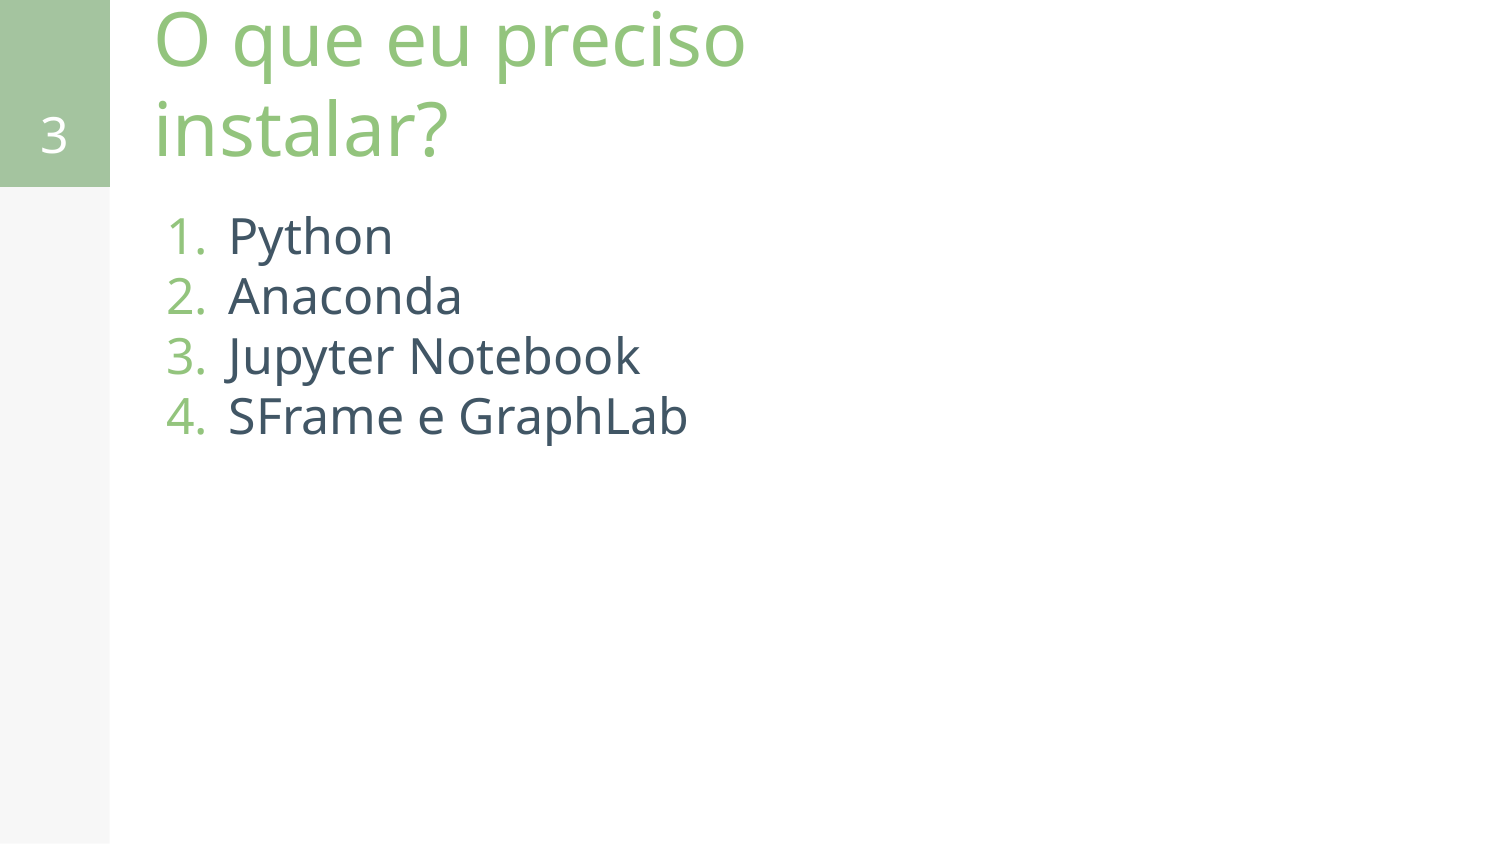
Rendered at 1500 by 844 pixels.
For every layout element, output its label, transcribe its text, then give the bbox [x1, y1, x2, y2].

slide_number ‹#› [0, 0, 110, 187]
list Python Anaconda Jupyter Notebook SFrame e GraphLab [138, 189, 1463, 603]
title O que eu preciso instalar? [138, 0, 1060, 187]
